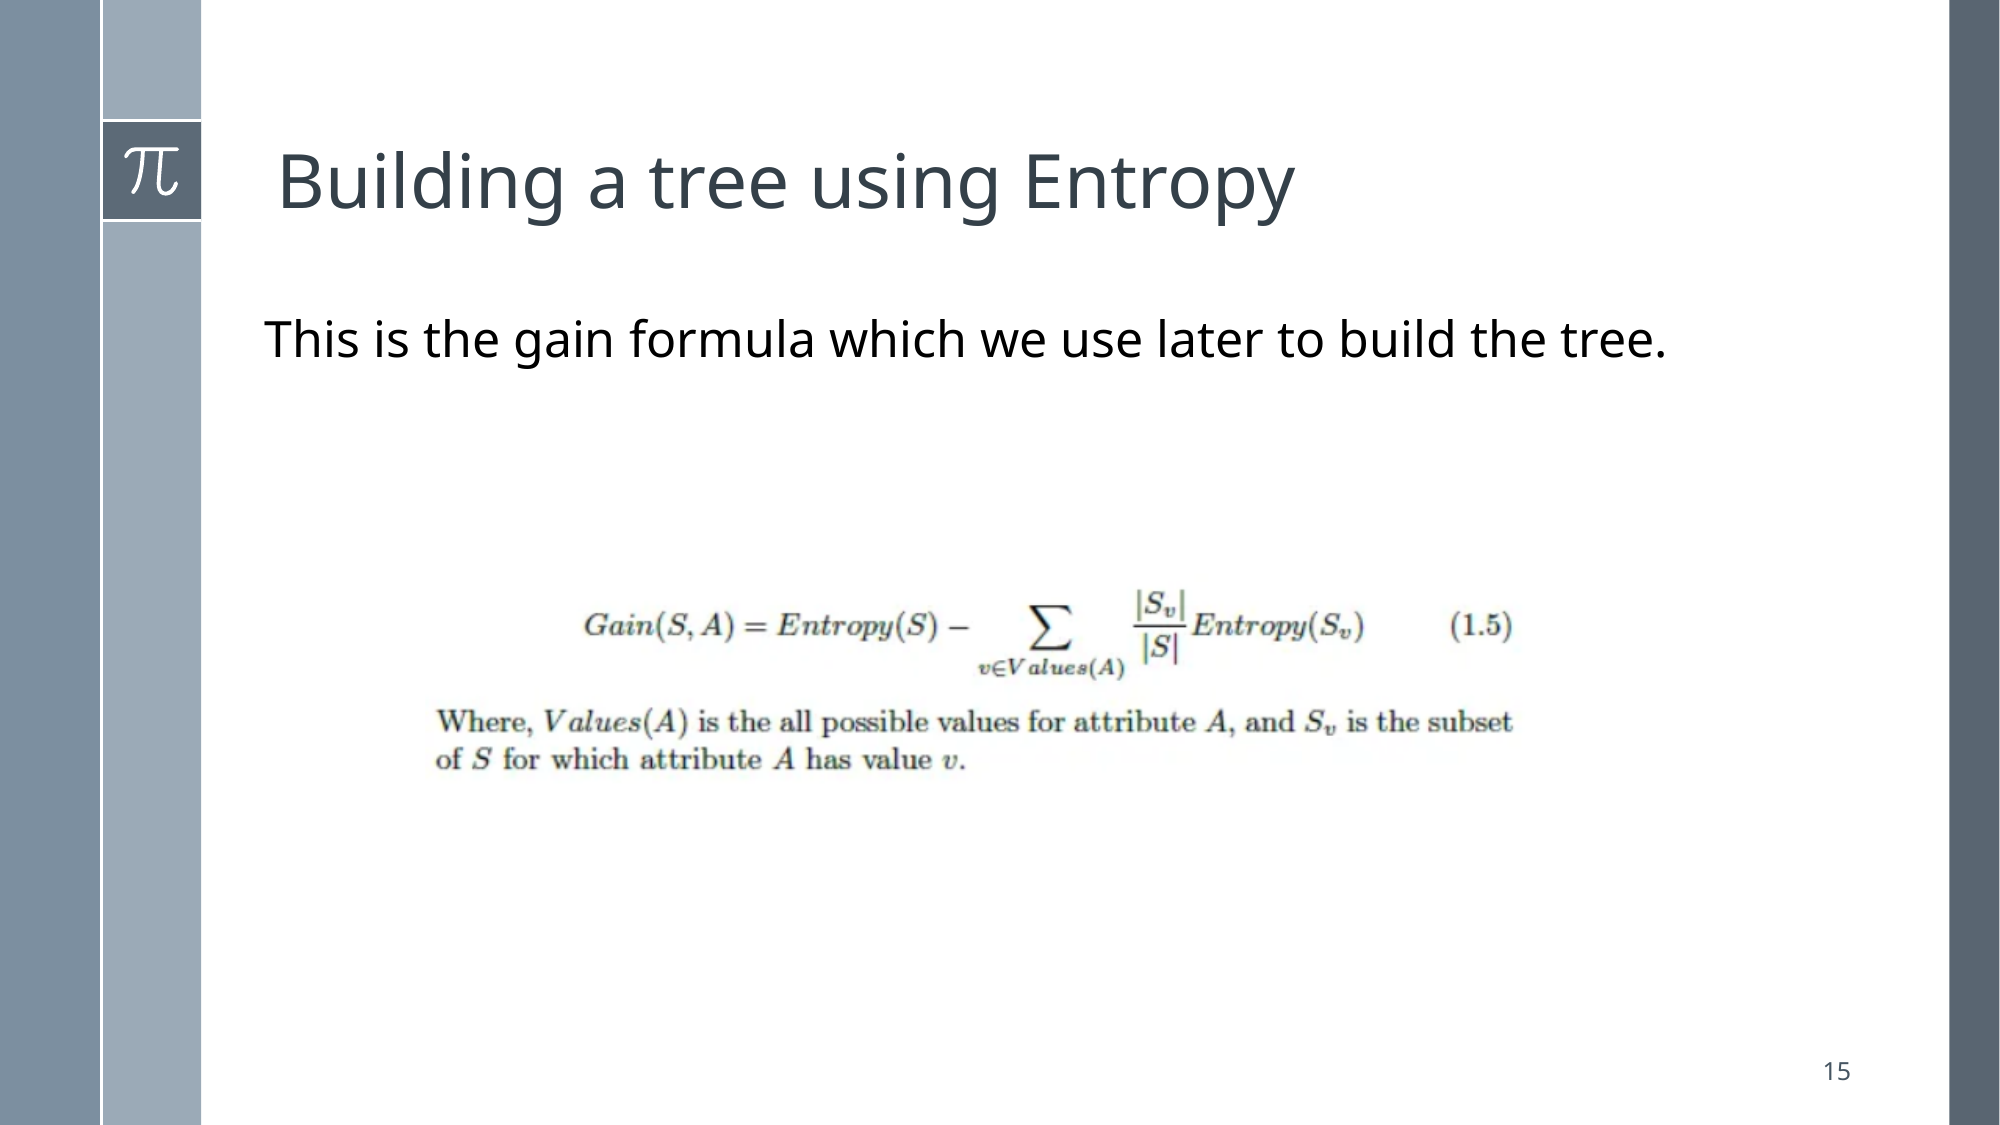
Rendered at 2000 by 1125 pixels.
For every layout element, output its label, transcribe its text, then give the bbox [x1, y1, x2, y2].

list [324, 549, 1593, 802]
title Building a tree using Entropy [261, 29, 1867, 233]
text_box This is the gain formula which we use later to build the tree. [249, 299, 1718, 375]
slide_number 15 [1766, 1042, 1867, 1103]
